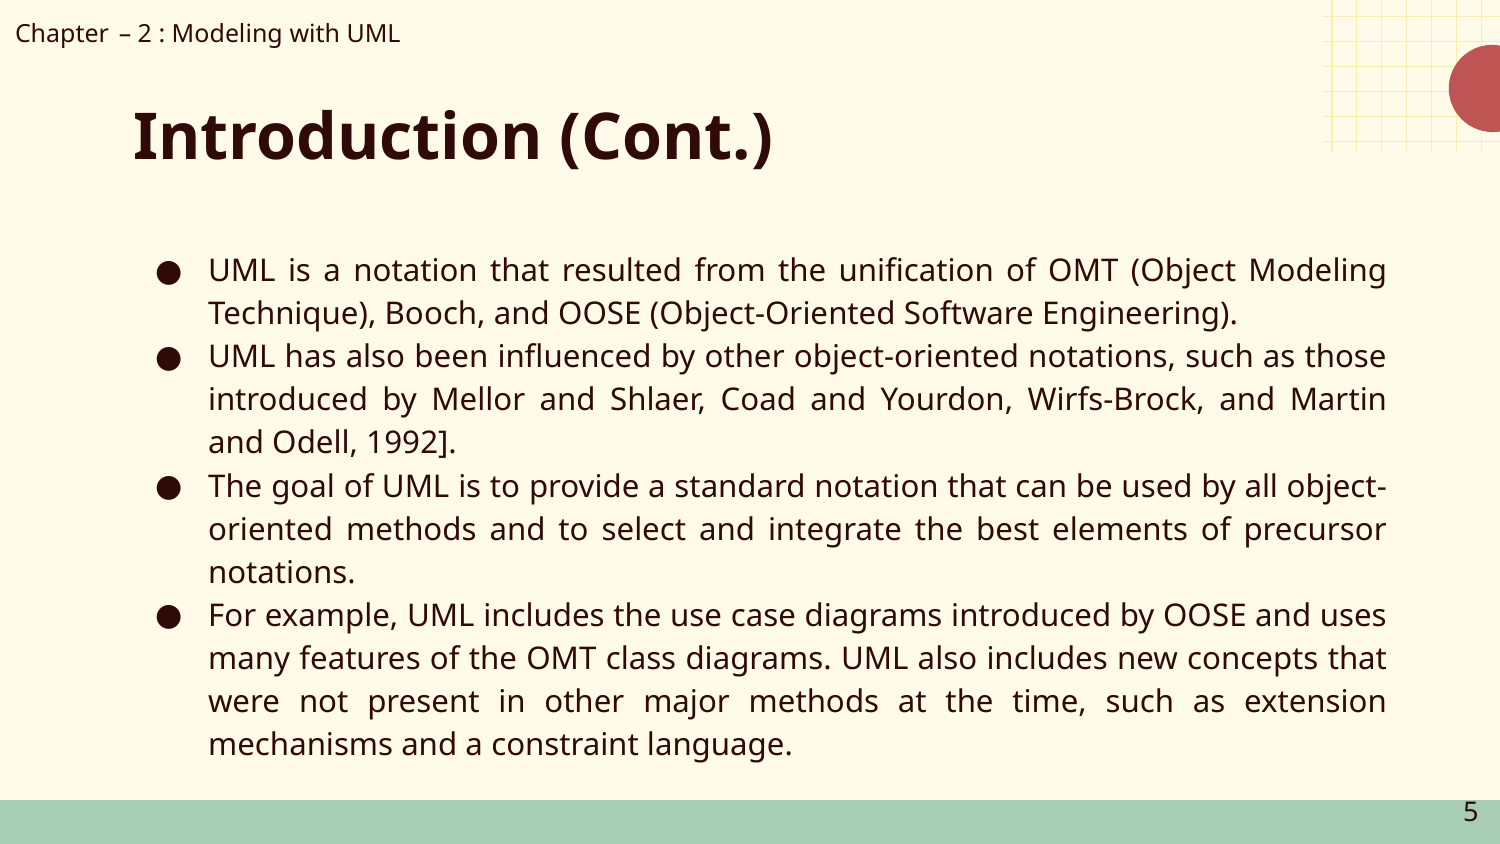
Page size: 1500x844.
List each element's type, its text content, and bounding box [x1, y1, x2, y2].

text_box Chapter – 2 : Modeling with UML [0, 0, 1001, 43]
list UML is a notation that resulted from the unification of OMT (Object Modeling Technique), Booch, and OOSE (Object-Oriented Software Engineering). UML has also been influenced by other object-oriented notations, such as those introduced by Mellor and Shlaer, Coad and Yourdon, Wirfs-Brock, and Martin and Odell, 1992]. The goal of UML is to provide a standard notation that can be used by all object-oriented methods and to select and integrate the best elements of precursor notations. For example, UML includes the use case diagrams introduced by OOSE and uses many features of the OMT class diagrams. UML also includes new concepts that were not present in other major methods at the time, such as extension mechanisms and a constraint language. [118, 229, 1404, 756]
title Introduction (Cont.) [118, 79, 1382, 177]
slide_number ‹#› [1403, 779, 1494, 844]
